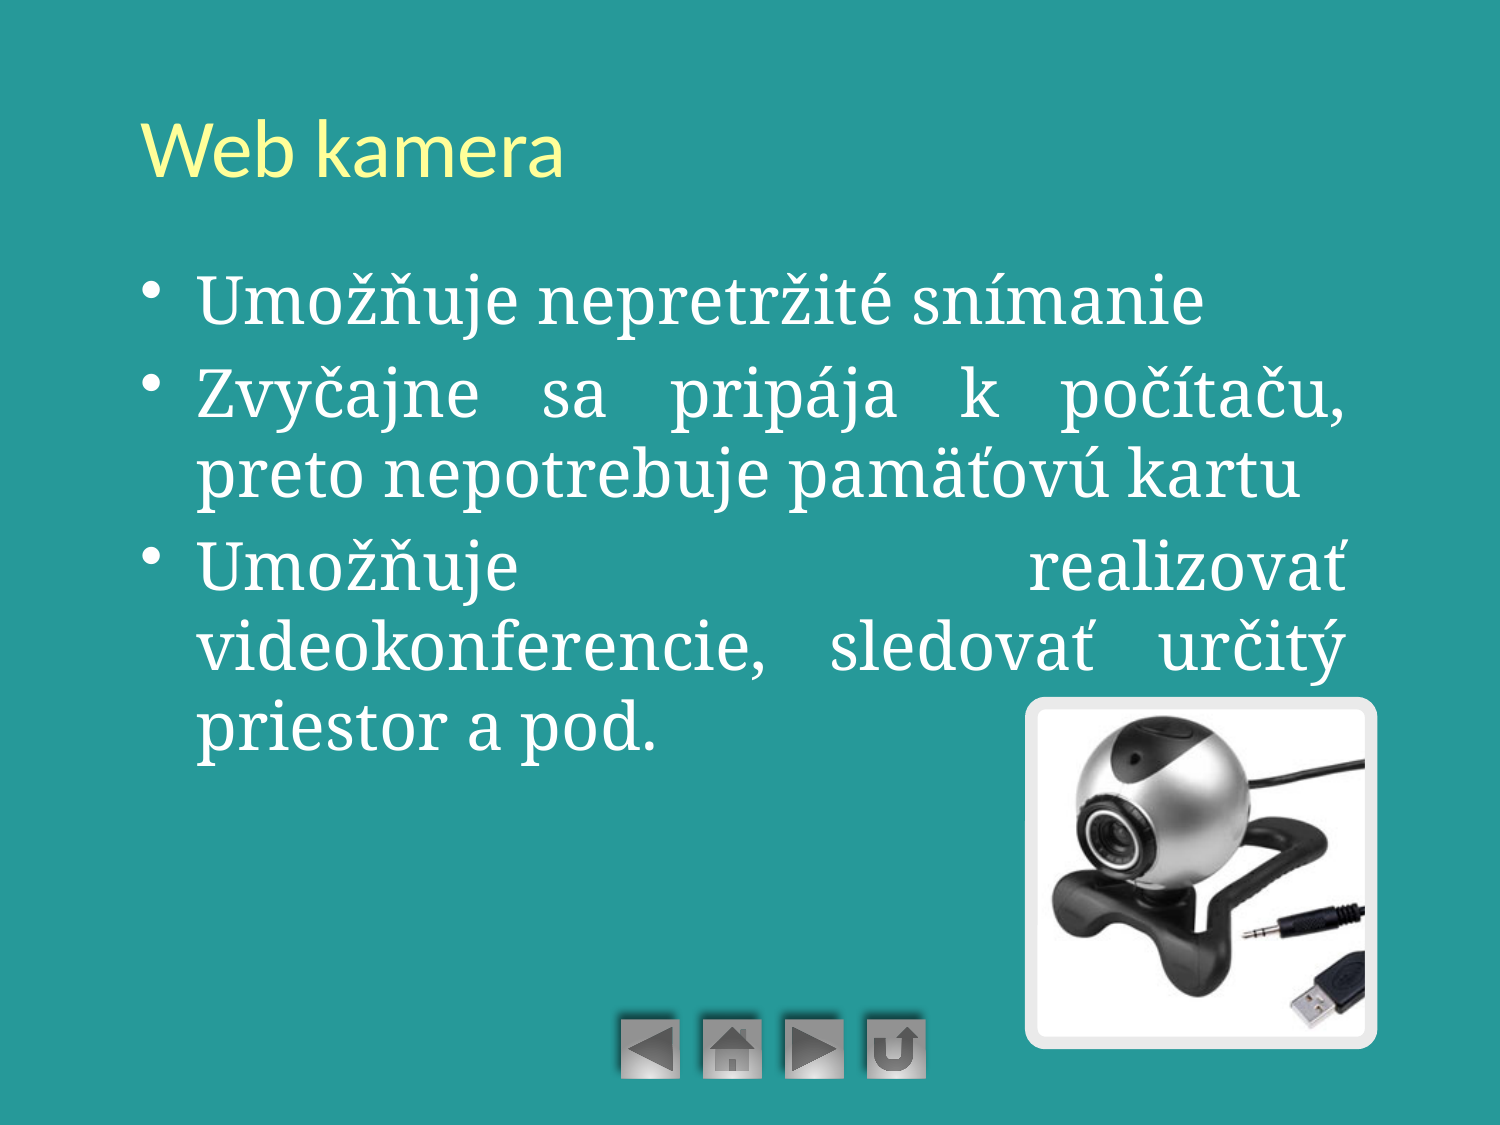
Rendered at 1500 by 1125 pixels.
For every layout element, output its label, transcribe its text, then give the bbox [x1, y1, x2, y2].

title Web kamera [124, 49, 1363, 238]
text_box [867, 1019, 926, 1079]
picture [1031, 702, 1372, 1044]
text_box [621, 1019, 680, 1079]
text_box [785, 1019, 844, 1079]
list Umožňuje nepretržité snímanie Zvyčajne sa pripája k počítaču, preto nepotrebuje pamäťovú kartu Umožňuje realizovať videokonferencie, sledovať určitý priestor a pod. [124, 249, 1363, 988]
text_box [703, 1019, 762, 1079]
